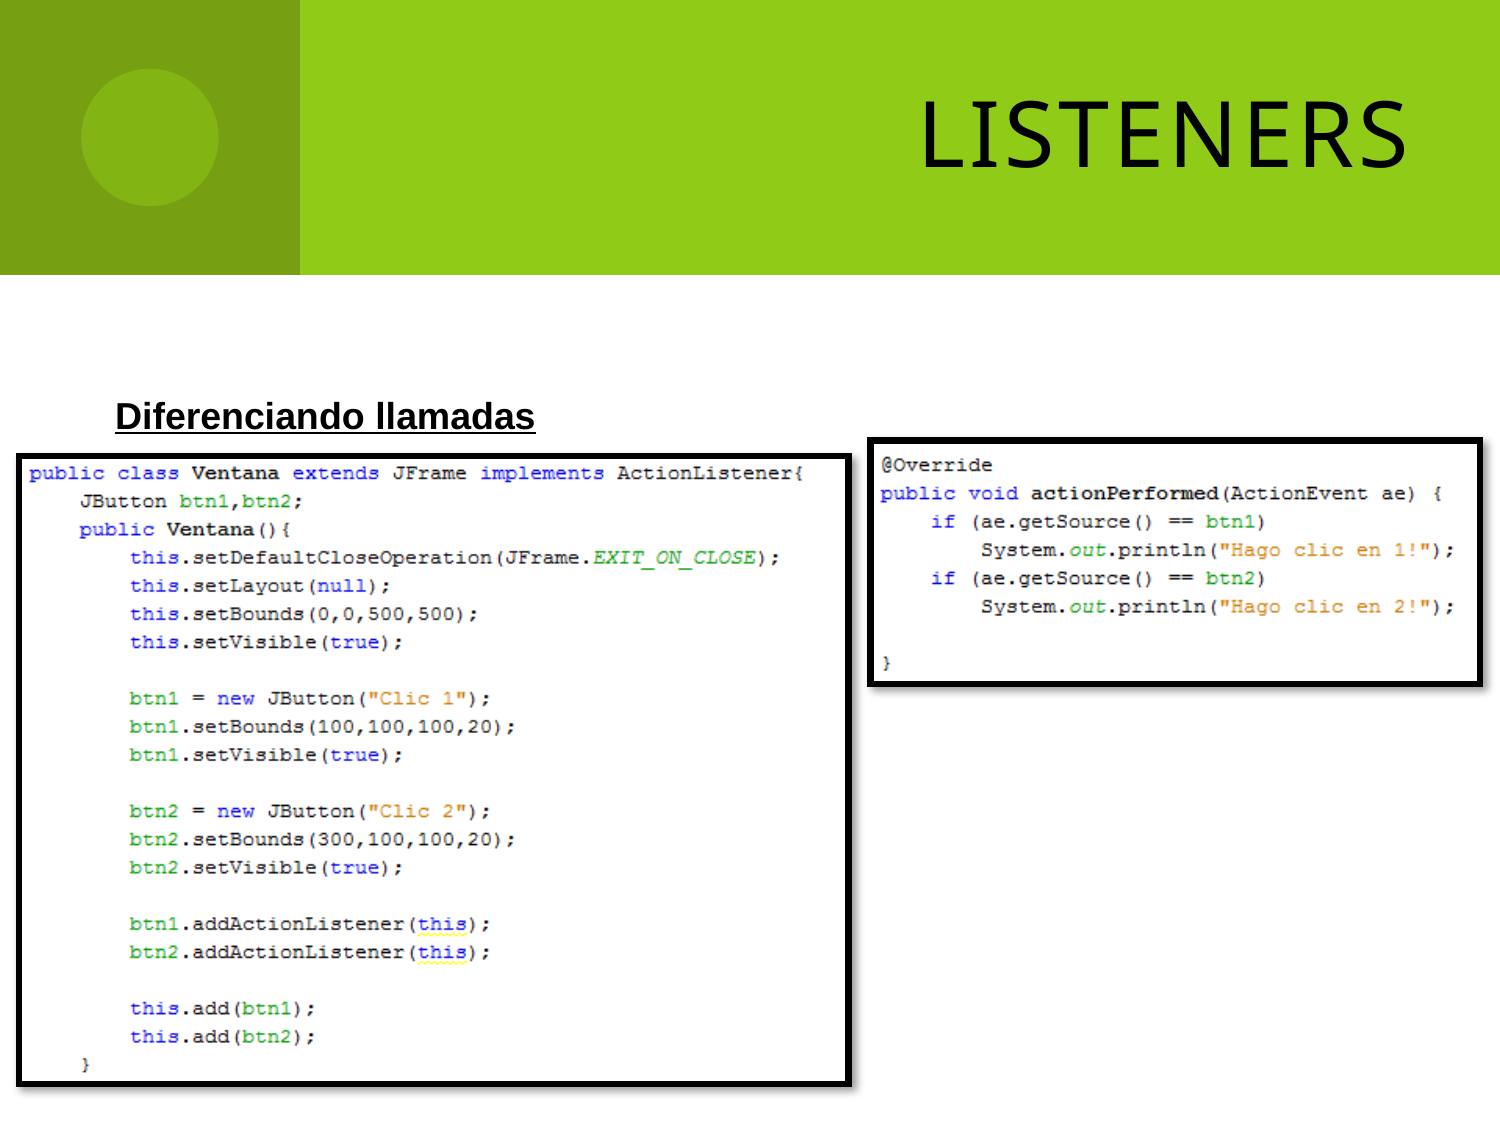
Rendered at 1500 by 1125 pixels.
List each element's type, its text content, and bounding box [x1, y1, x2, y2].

title Listeners [399, 37, 1425, 225]
picture [21, 459, 846, 1082]
picture [873, 443, 1478, 682]
text_box Diferenciando llamadas [100, 384, 1239, 445]
